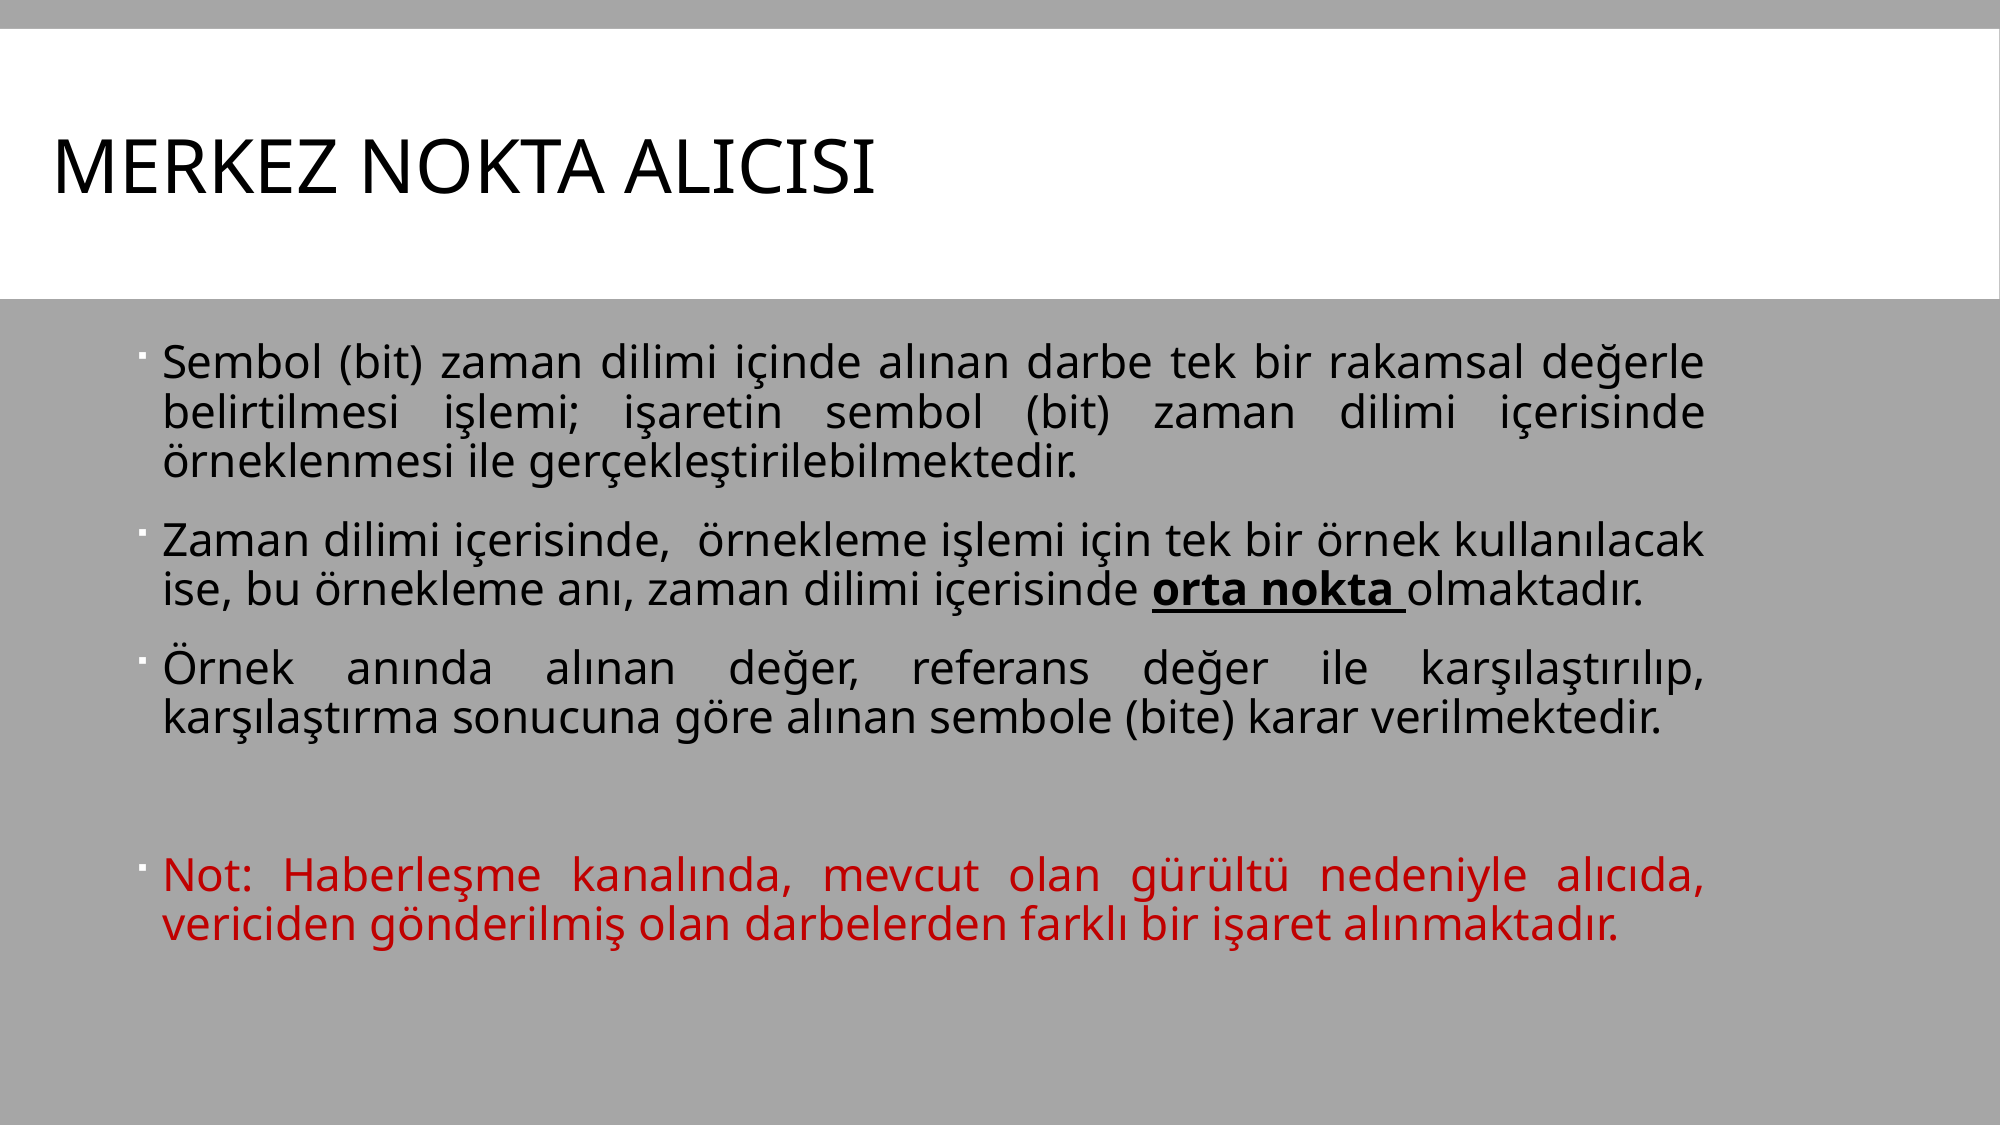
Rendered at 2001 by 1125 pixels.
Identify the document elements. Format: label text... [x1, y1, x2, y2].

list Sembol (bit) zaman dilimi içinde alınan darbe tek bir rakamsal değerle belirtilmesi işlemi; işaretin sembol (bit) zaman dilimi içerisinde örneklenmesi ile gerçekleştirilebilmektedir. Zaman dilimi içerisinde, örnekleme işlemi için tek bir örnek kullanılacak ise, bu örnekleme anı, zaman dilimi içerisinde orta nokta olmaktadır. Örnek anında alınan değer, referans değer ile karşılaştırılıp, karşılaştırma sonucuna göre alınan sembole (bite) karar verilmektedir. Not: Haberleşme kanalında, mevcut olan gürültü nedeniyle alıcıda, vericiden gönderilmiş olan darbelerden farklı bir işaret alınmaktadır. [117, 331, 1722, 1022]
title Merkez nokta alıcısı [36, 46, 1803, 295]
